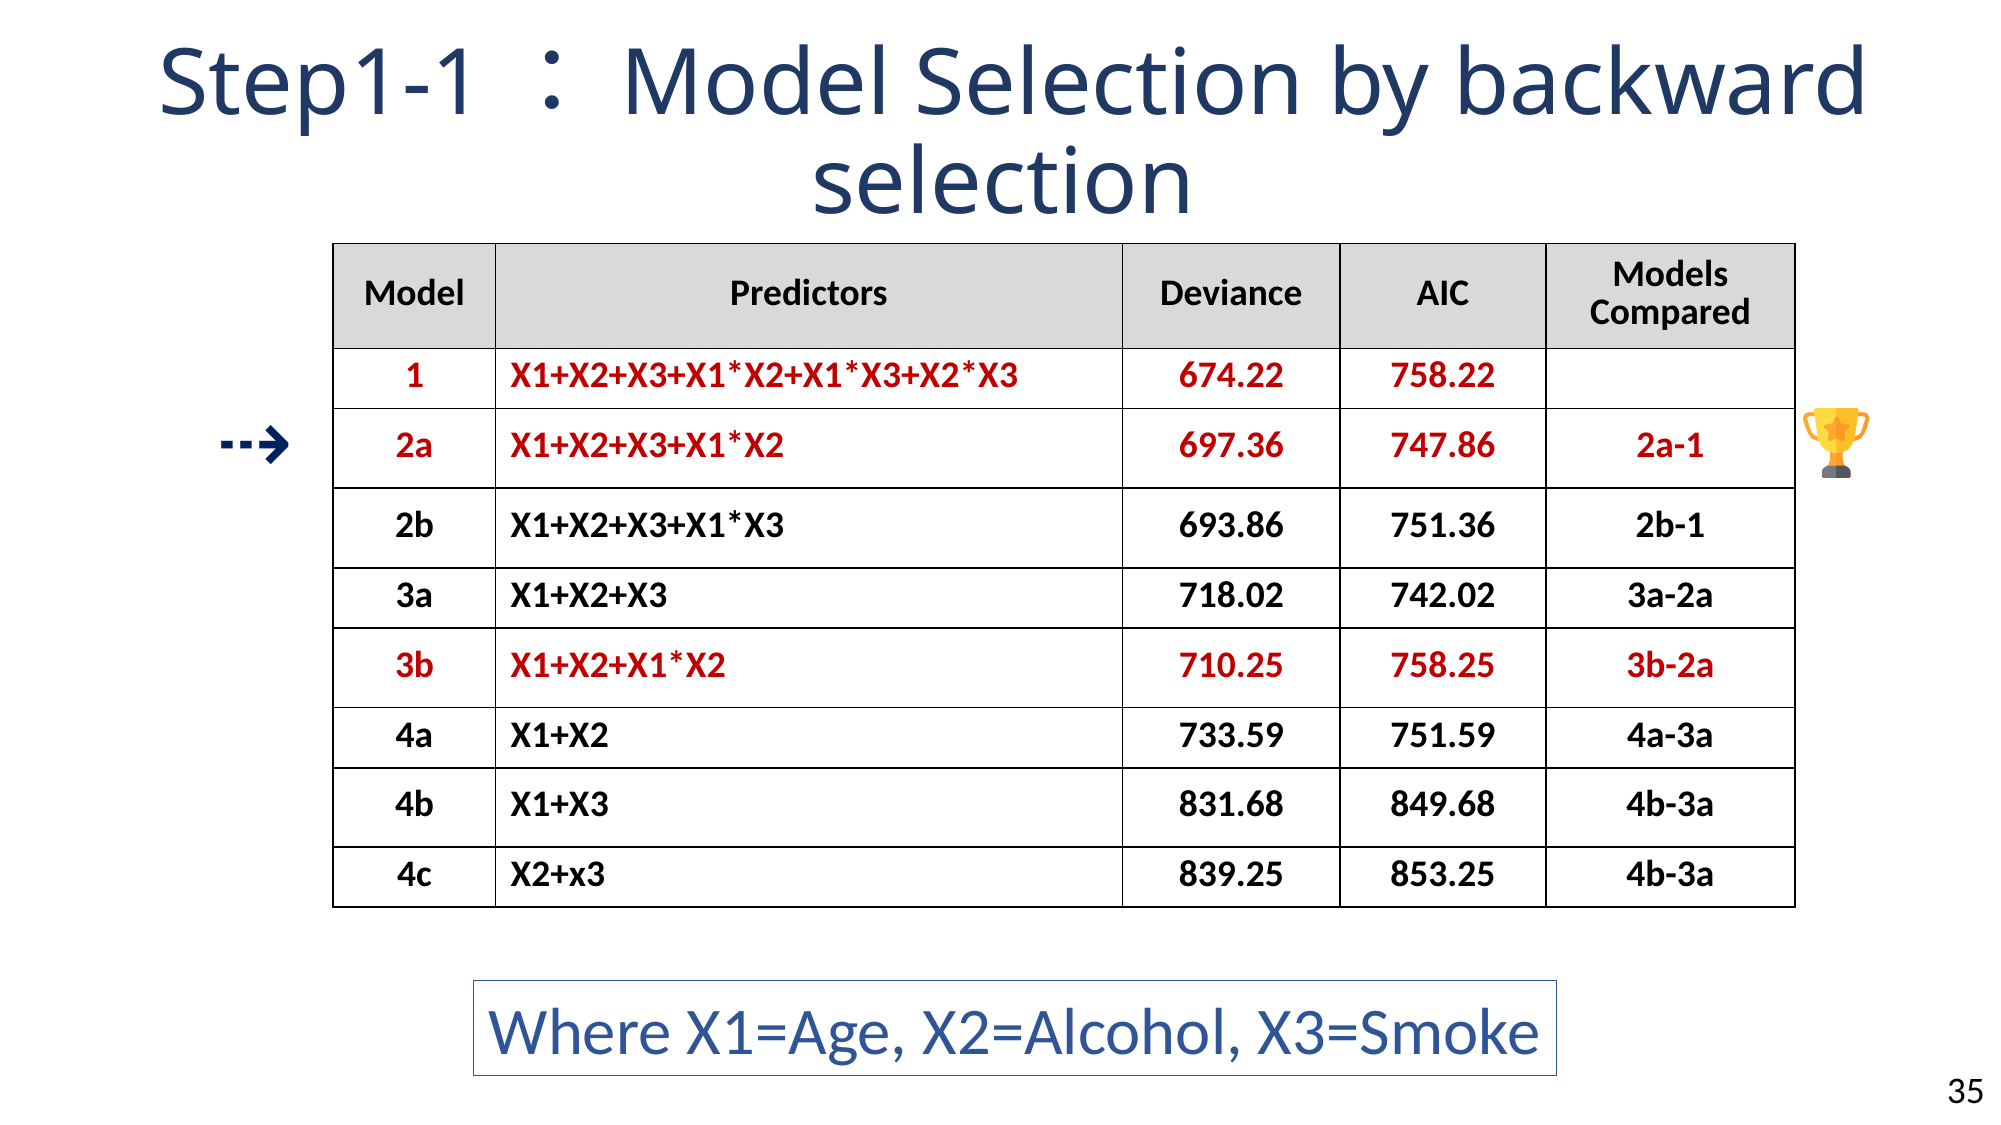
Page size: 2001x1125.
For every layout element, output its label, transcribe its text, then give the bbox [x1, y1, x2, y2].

table_cell 849.68 [1341, 769, 1545, 846]
table_cell 693.86 [1123, 489, 1339, 567]
table_cell X1+X3 [496, 769, 1122, 846]
table_cell 4b [334, 769, 495, 846]
table_cell 2a-1 [1547, 409, 1794, 487]
table_cell 3a-2a [1547, 569, 1794, 627]
picture [1801, 408, 1871, 478]
table_cell 2b [334, 489, 495, 567]
table_cell 742.02 [1341, 569, 1545, 627]
table_cell 4b-3a [1547, 769, 1794, 846]
table_cell 3b-2a [1547, 629, 1794, 707]
table_header Deviance [1123, 244, 1339, 348]
table_cell 831.68 [1123, 769, 1339, 846]
table_cell 758.22 [1341, 349, 1545, 408]
table_cell X1+X2+X3+X1*X3 [496, 489, 1122, 567]
text_box Where X1=Age, X2=Alcohol, X3=Smoke [473, 980, 1557, 1076]
table_cell X1+X2+X3 [496, 569, 1122, 627]
table_cell 718.02 [1123, 569, 1339, 627]
table_cell 3a [334, 569, 495, 627]
table_cell 751.36 [1341, 489, 1545, 567]
table_cell X1+X2+X1*X2 [496, 629, 1122, 707]
text_box ⇣ [189, 391, 315, 499]
table_cell 2a [334, 409, 495, 487]
table_cell 4b-3a [1547, 848, 1794, 906]
table_cell 710.25 [1123, 629, 1339, 707]
table_cell 733.59 [1123, 708, 1339, 767]
table_header Models Compared [1547, 244, 1794, 348]
table_cell 3b [334, 629, 495, 707]
table_cell 751.59 [1341, 708, 1545, 767]
table_cell X1+X2 [496, 708, 1122, 767]
table_cell 697.36 [1123, 409, 1339, 487]
table_cell X1+X2+X3+X1*X2 [496, 409, 1122, 487]
table_header Predictors [496, 244, 1122, 348]
table_cell 2b-1 [1547, 489, 1794, 567]
table_header Model [334, 244, 495, 348]
table_cell 674.22 [1123, 349, 1339, 408]
table_cell 1 [334, 349, 495, 408]
table_cell 4a [334, 708, 495, 767]
table_cell 839.25 [1123, 848, 1339, 906]
table_cell 747.86 [1341, 409, 1545, 487]
table_cell 4c [334, 848, 495, 906]
title Step1-1：Model Selection by backward selection [63, 25, 1967, 244]
table_cell [1547, 349, 1794, 408]
table_cell 4a-3a [1547, 708, 1794, 767]
table_cell X2+x3 [496, 848, 1122, 906]
table_cell 758.25 [1341, 629, 1545, 707]
table_header AIC [1341, 244, 1545, 348]
table_cell 853.25 [1341, 848, 1545, 906]
table_cell X1+X2+X3+X1*X2+X1*X3+X2*X3 [496, 349, 1122, 408]
text_box 35 [1932, 1058, 2000, 1118]
